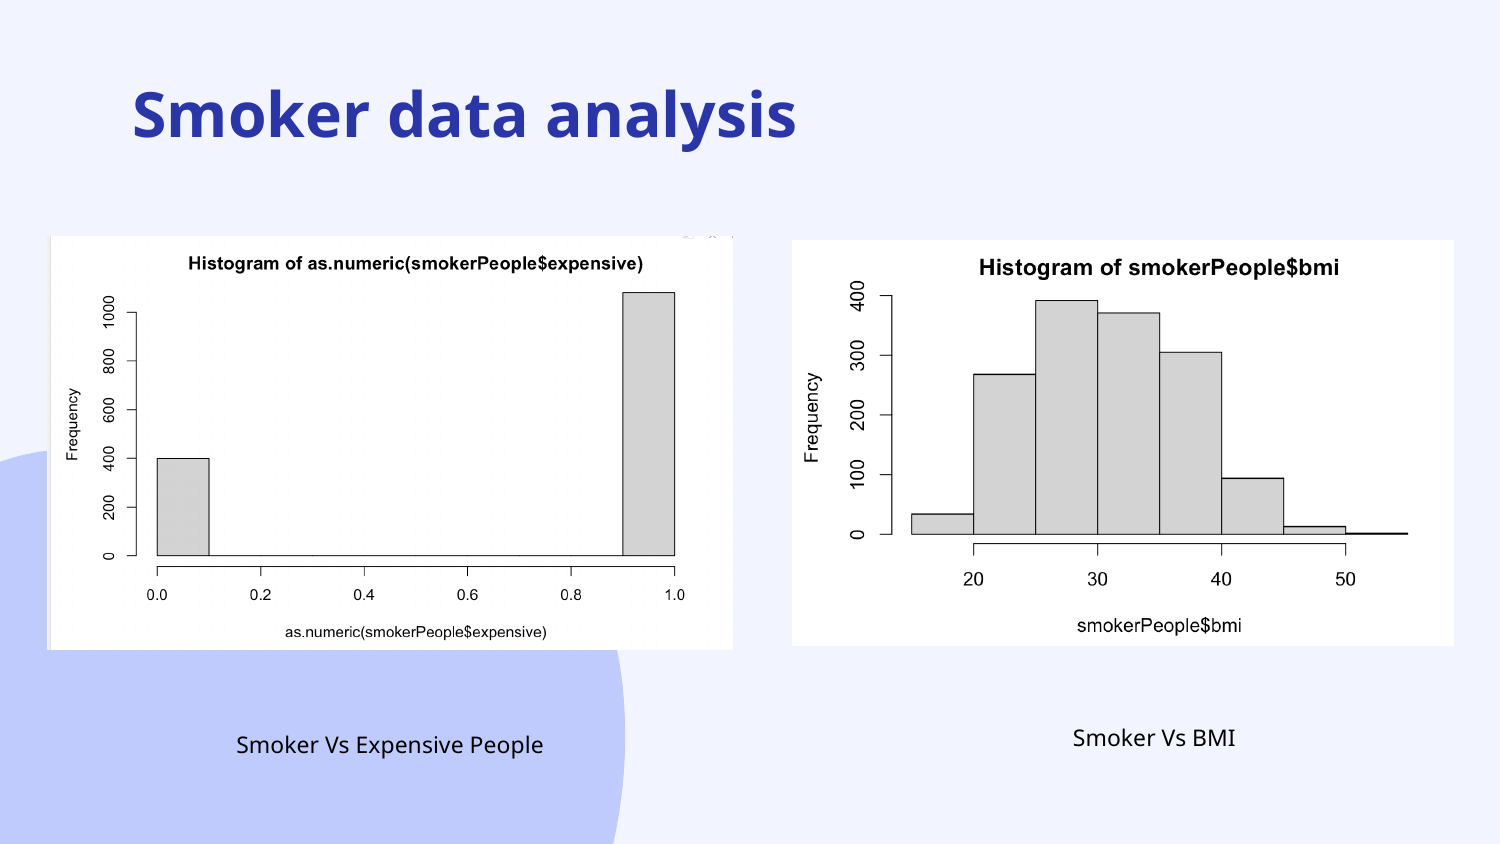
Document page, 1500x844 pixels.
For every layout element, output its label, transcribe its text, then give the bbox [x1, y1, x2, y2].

text_box Smoker Vs Expensive People [221, 716, 560, 772]
picture [792, 239, 1454, 647]
text_box Smoker Vs BMI [1057, 709, 1360, 766]
title Smoker data analysis [117, 75, 1383, 170]
picture [47, 236, 734, 650]
